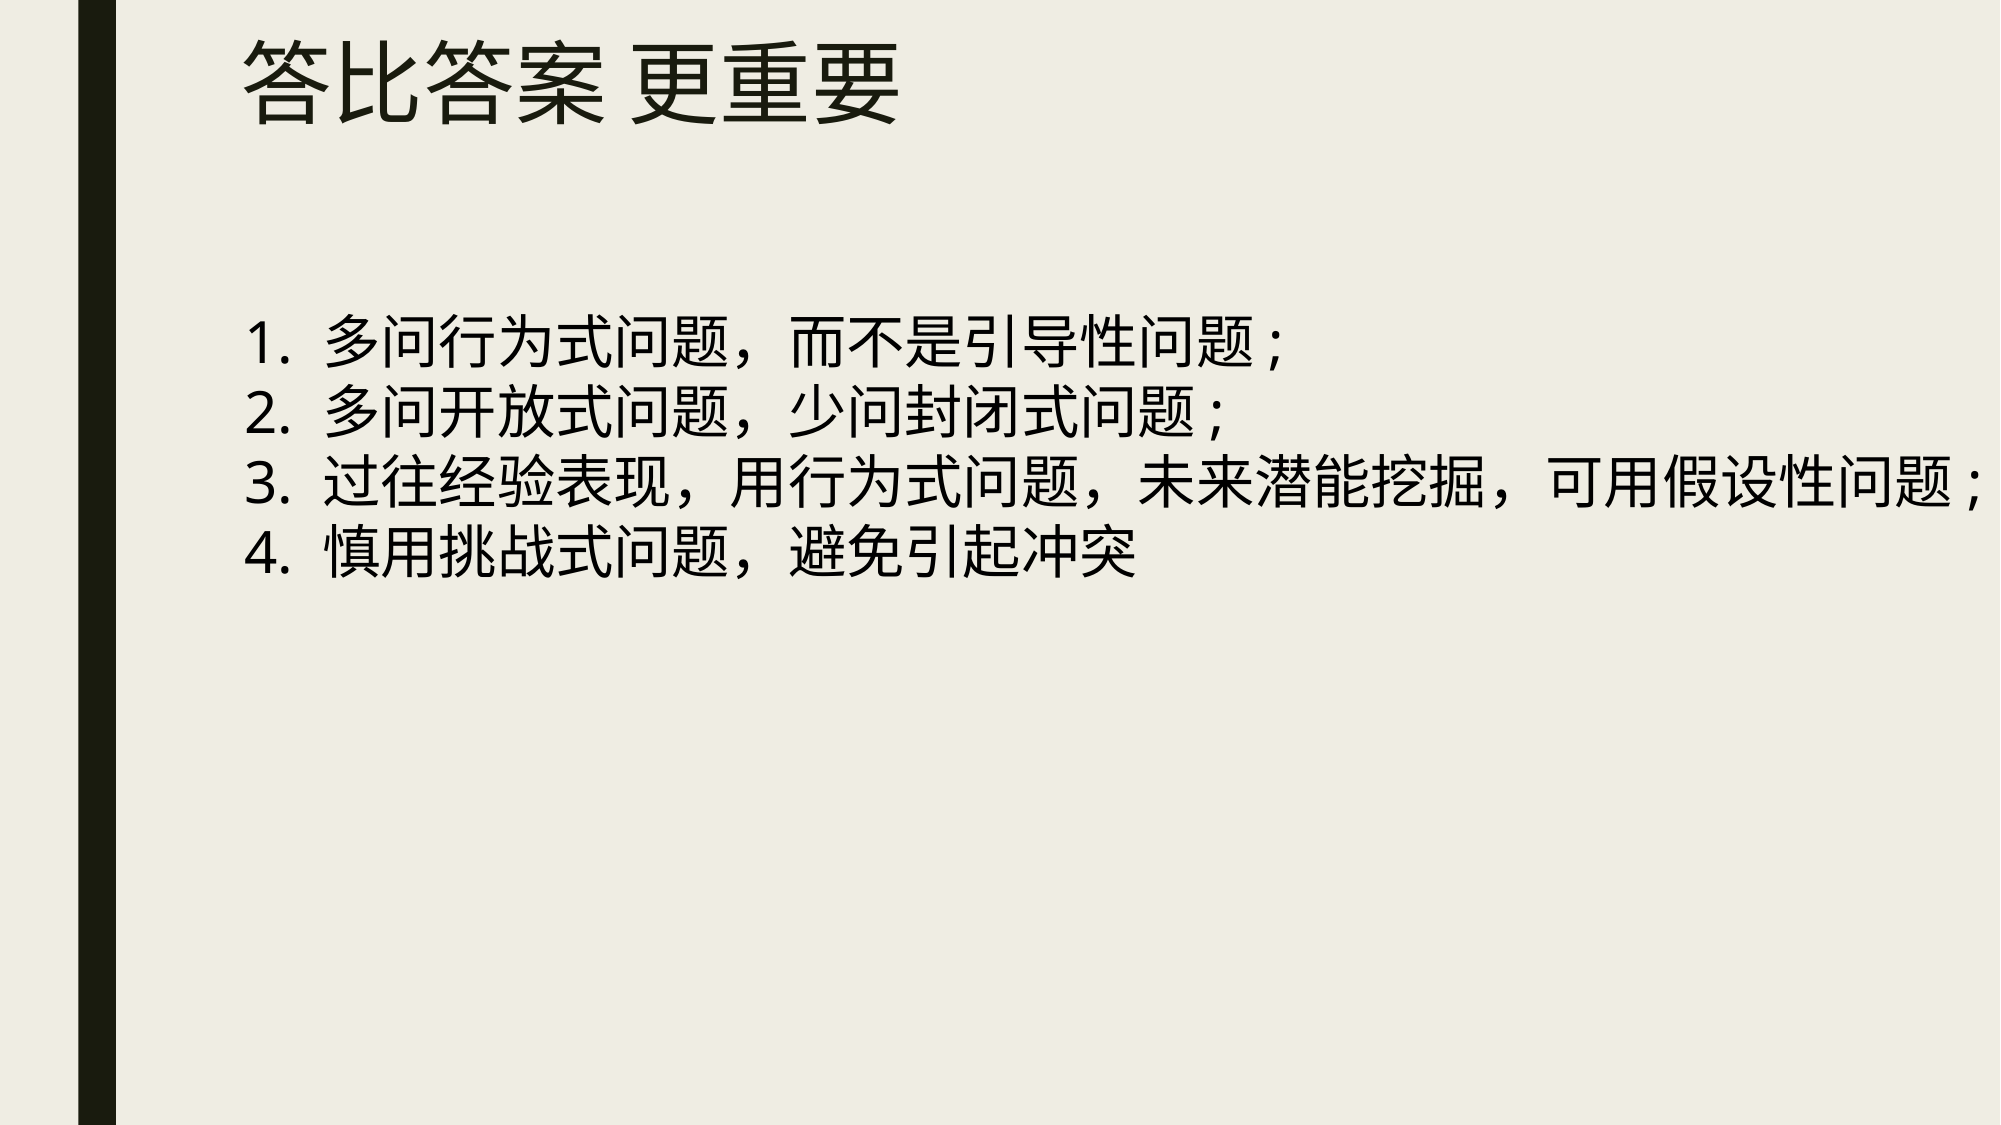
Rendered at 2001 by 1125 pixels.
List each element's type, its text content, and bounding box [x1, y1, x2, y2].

title 答比答案 更重要 [225, 18, 1800, 148]
text_box 1. 多问行为式问题，而不是引导性问题; 2. 多问开放式问题，少问封闭式问题; 3. 过往经验表现，用行为式问题，未来潜能挖掘，可用假设性问题; 4. 慎用挑战式问题，避免引起冲突 [214, 297, 2000, 593]
